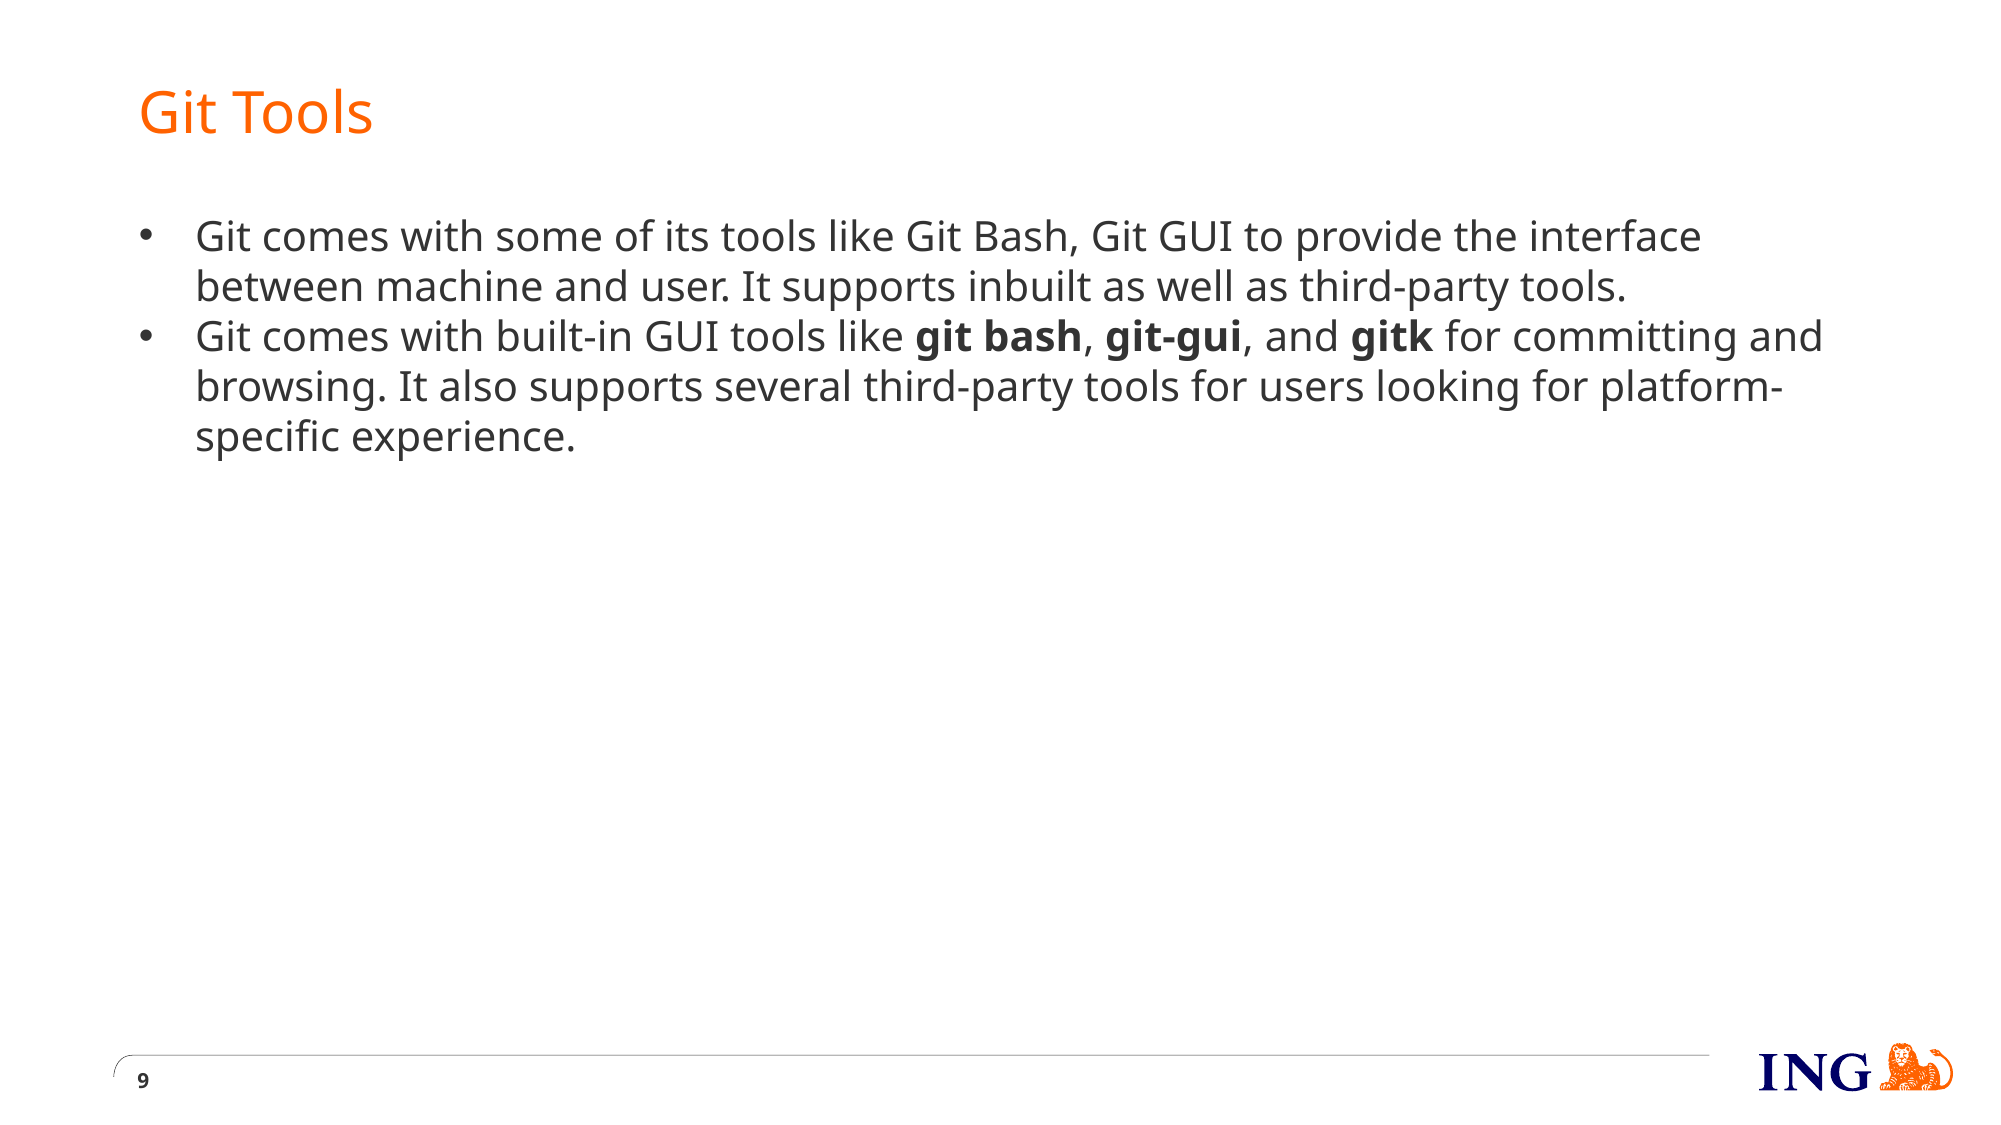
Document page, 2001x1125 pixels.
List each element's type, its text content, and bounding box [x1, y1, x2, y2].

list Git comes with some of its tools like Git Bash, Git GUI to provide the interface between machine and user. It supports inbuilt as well as third-party tools. Git comes with built-in GUI tools like git bash, git-gui, and gitk for committing and browsing. It also supports several third-party tools for users looking for platform-specific experience. [138, 209, 1858, 1018]
title Git Tools [138, 46, 1858, 187]
slide_number 9 [137, 1065, 219, 1097]
